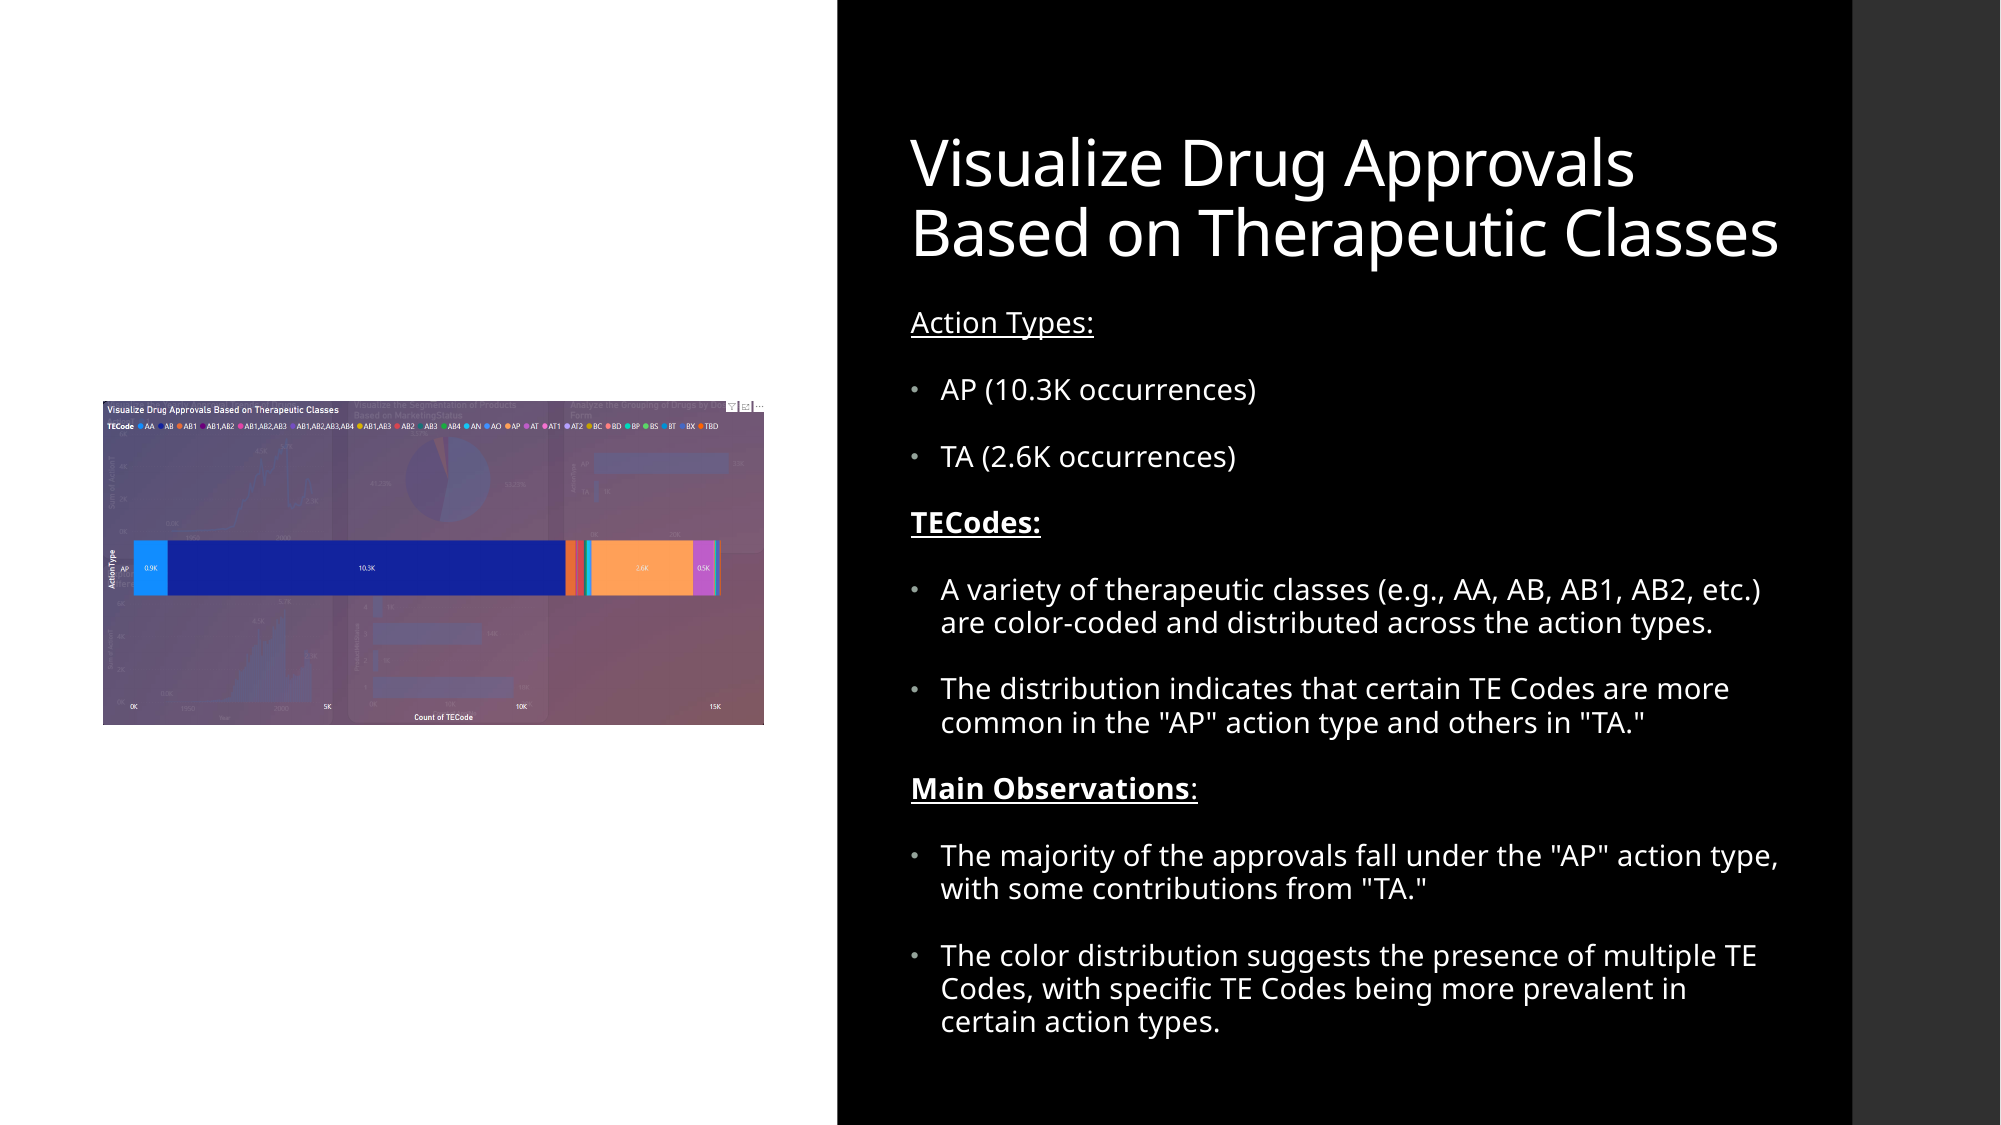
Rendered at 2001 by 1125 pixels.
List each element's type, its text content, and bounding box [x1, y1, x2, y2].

picture [103, 401, 764, 726]
text_box [0, 0, 839, 1125]
list Action Types: AP (10.3K occurrences) TA (2.6K occurrences) TECodes: A variety of therapeutic classes (e.g., AA, AB, AB1, AB2, etc.) are color-coded and distributed across the action types. The distribution indicates that certain TE Codes are more common in the "AP" action type and others in "TA." Main Observations: The majority of the approvals fall under the "AP" action type, with some contributions from "TA." The color distribution suggests the presence of multiple TE Codes, with specific TE Codes being more prevalent in certain action types. [895, 299, 1802, 1014]
title Visualize Drug Approvals Based on Therapeutic Classes [895, 60, 1799, 278]
